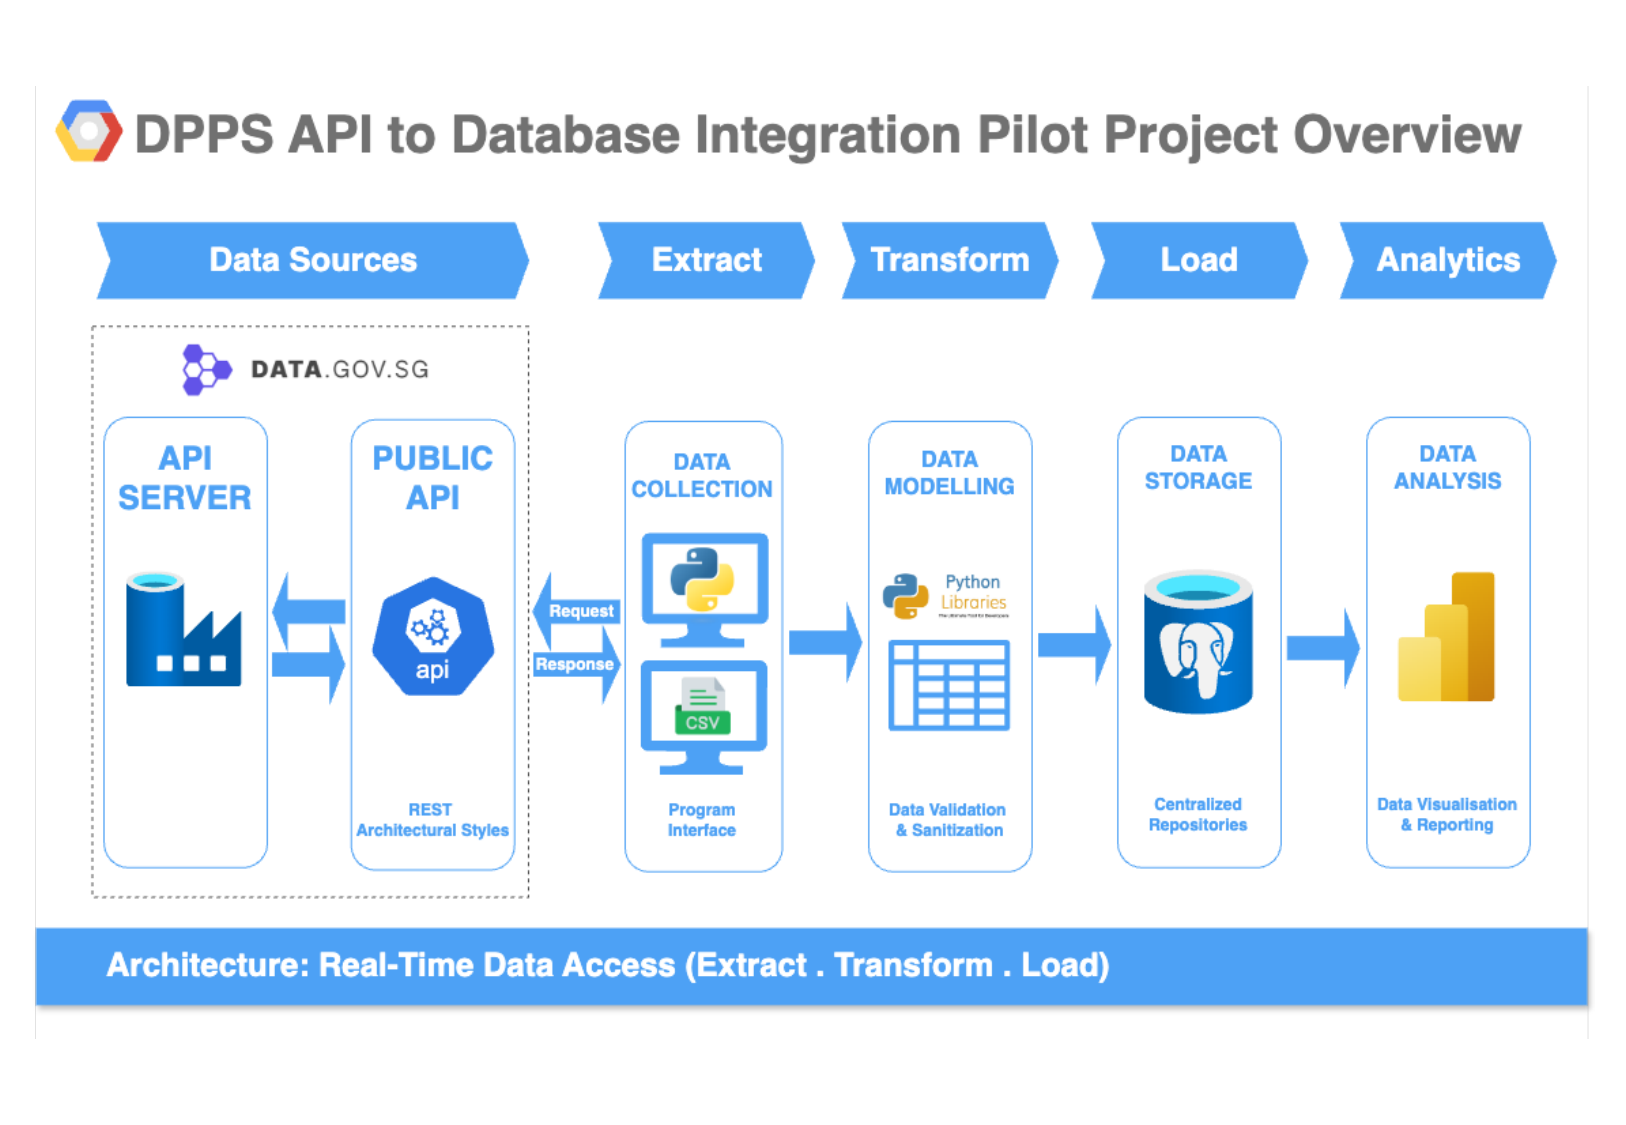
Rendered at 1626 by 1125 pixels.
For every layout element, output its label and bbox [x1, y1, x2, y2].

picture [30, 86, 1595, 1039]
